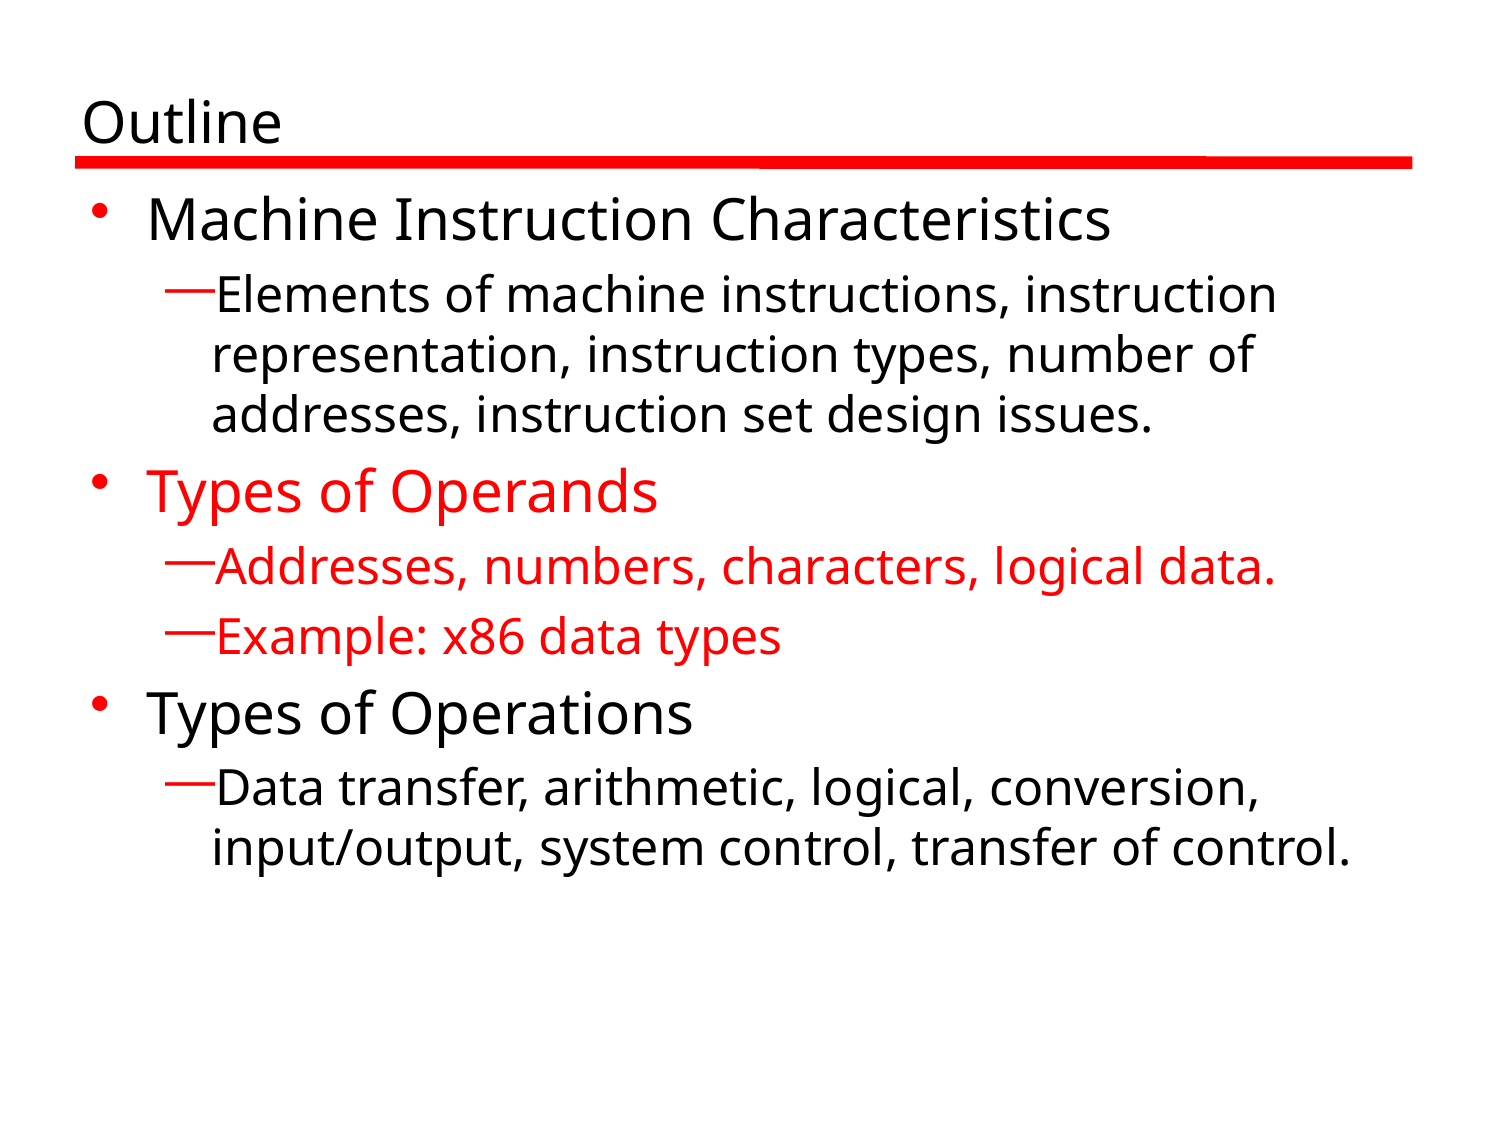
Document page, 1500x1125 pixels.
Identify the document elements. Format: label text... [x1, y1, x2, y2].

title Outline [66, 24, 1413, 163]
list Machine Instruction Characteristics Elements of machine instructions, instruction representation, instruction types, number of addresses, instruction set design issues. Types of Operands Addresses, numbers, characters, logical data. Example: x86 data types Types of Operations Data transfer, arithmetic, logical, conversion, input/output, system control, transfer of control. [75, 174, 1417, 1100]
